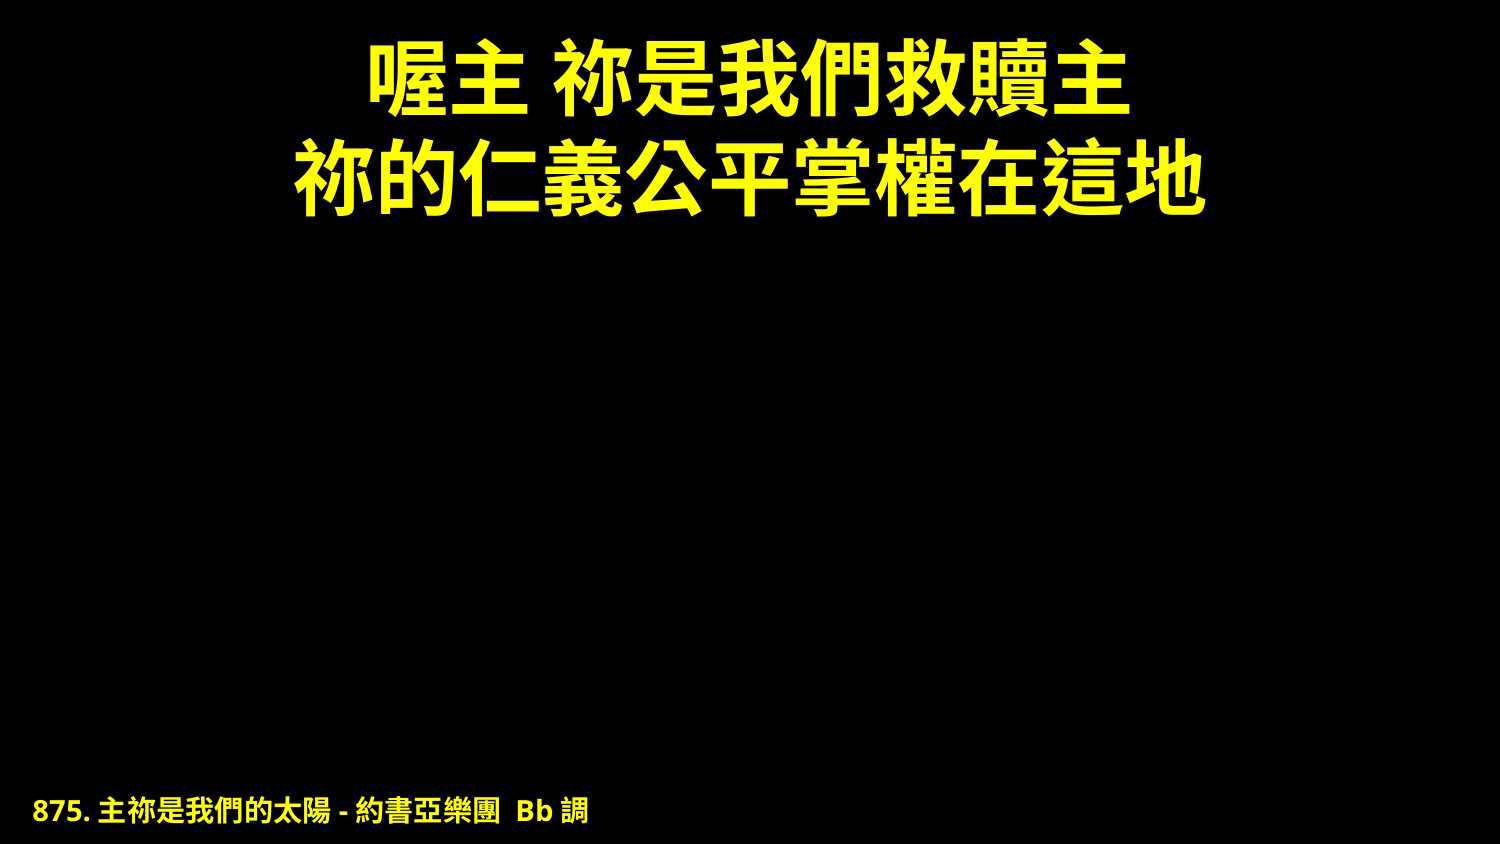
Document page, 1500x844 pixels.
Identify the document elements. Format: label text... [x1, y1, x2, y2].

title 喔主 祢是我們救贖主 祢的仁義公平掌權在這地 [0, 55, 1500, 197]
text_box 875.主祢是我們的太陽-約書亞樂團 Bb調 [17, 784, 774, 835]
